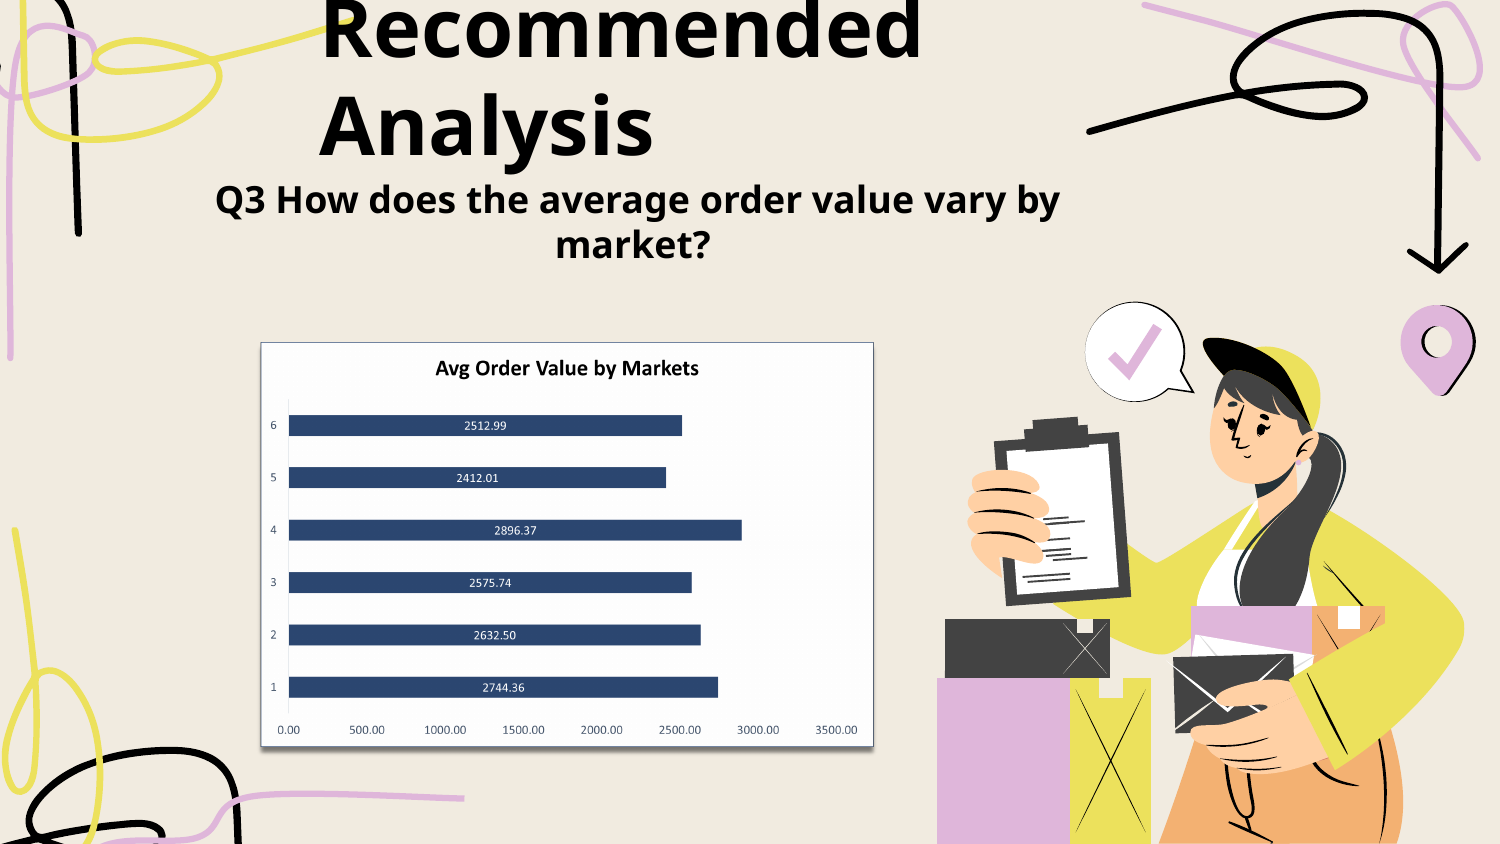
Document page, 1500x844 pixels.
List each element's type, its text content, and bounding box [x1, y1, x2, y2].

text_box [1399, 304, 1477, 397]
title Recommended Analysis [304, 0, 1113, 149]
picture [254, 342, 879, 758]
title Q3 How does the average order value vary by market? [163, 191, 1113, 252]
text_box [936, 301, 1471, 844]
